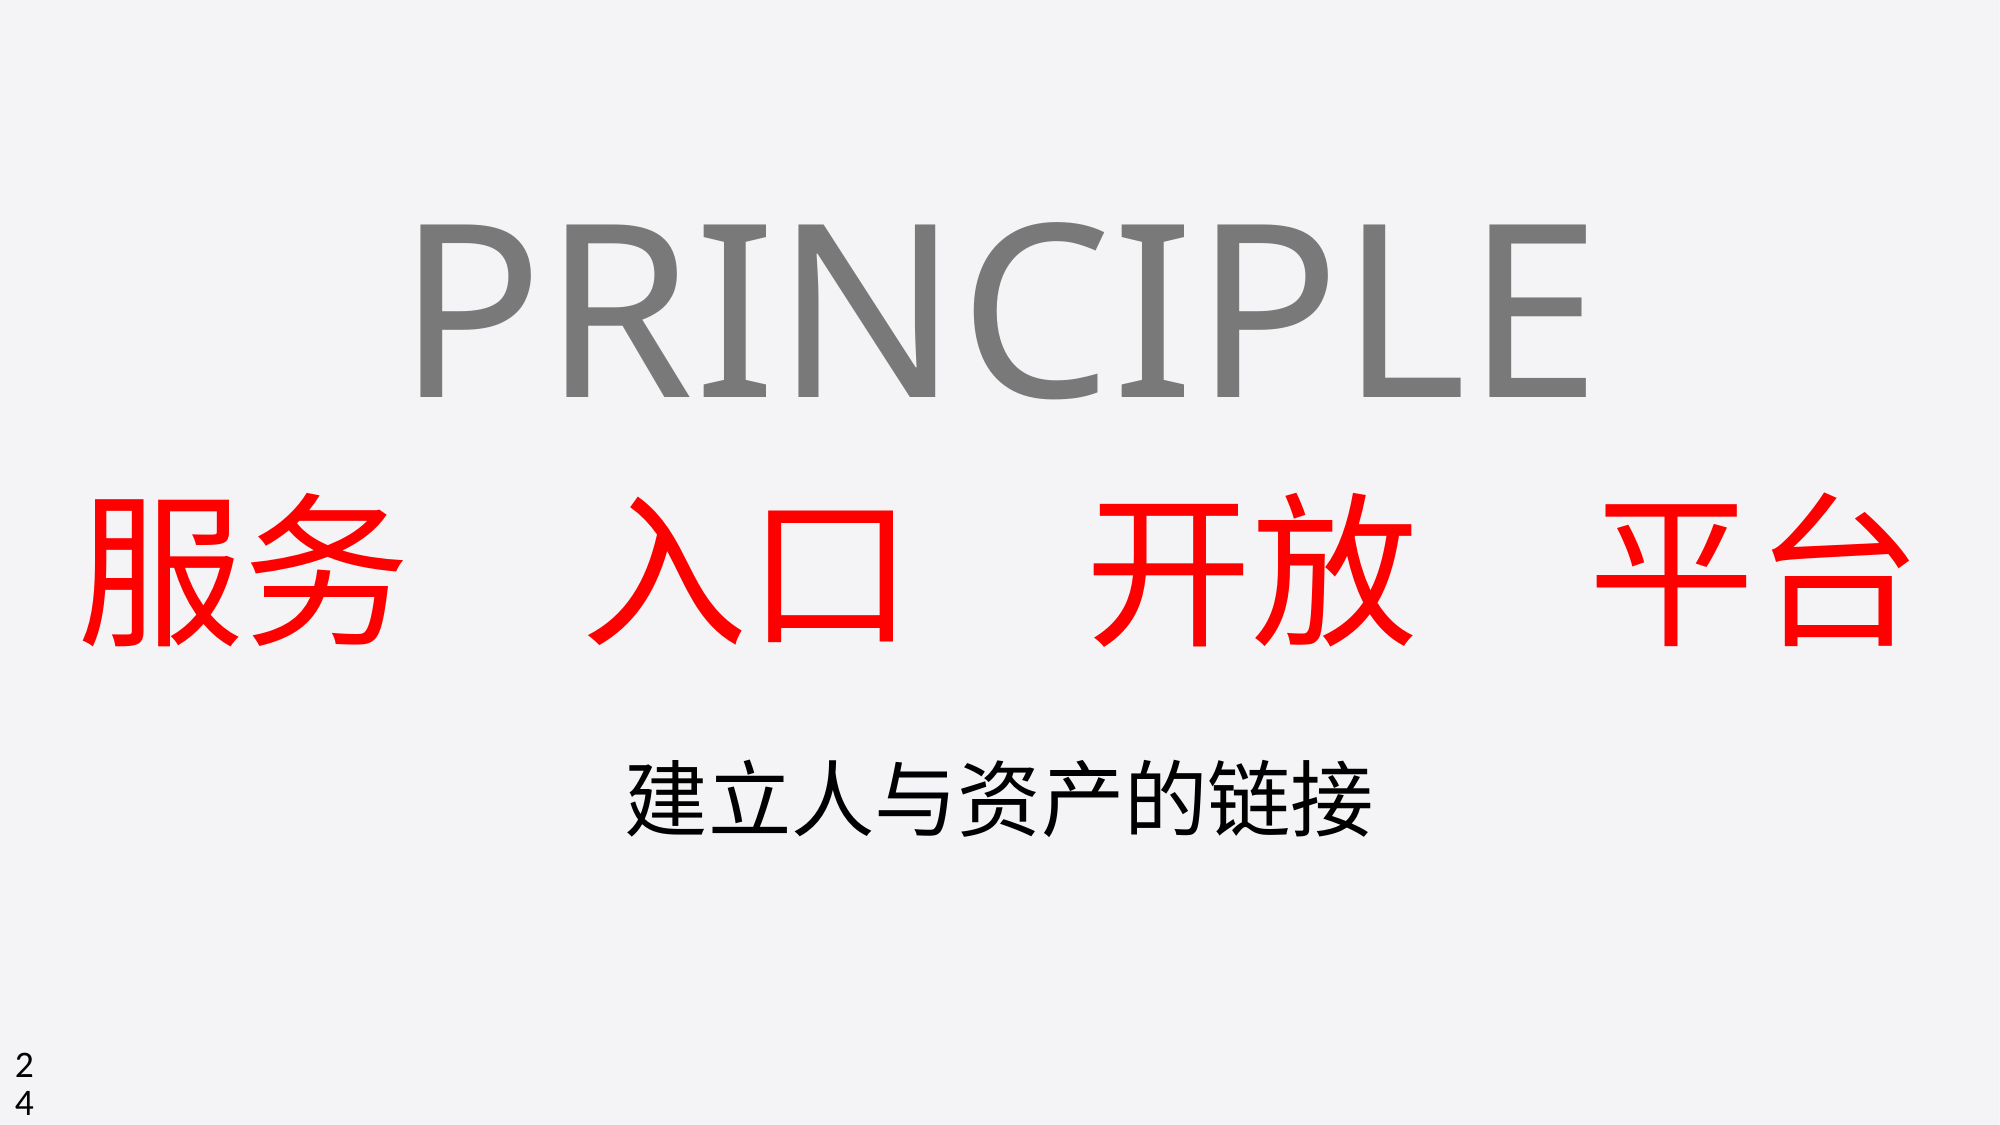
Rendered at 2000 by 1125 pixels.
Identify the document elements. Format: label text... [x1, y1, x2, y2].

text_box 平台 [1566, 459, 1945, 674]
text_box 建立人与资产的链接 [479, 739, 1520, 854]
text_box 服务 [54, 459, 433, 674]
text_box 入口 [558, 459, 937, 674]
slide_number 24 [0, 1033, 60, 1093]
text_box PRINCIPLE [0, 146, 2000, 457]
text_box 开放 [1062, 459, 1441, 674]
